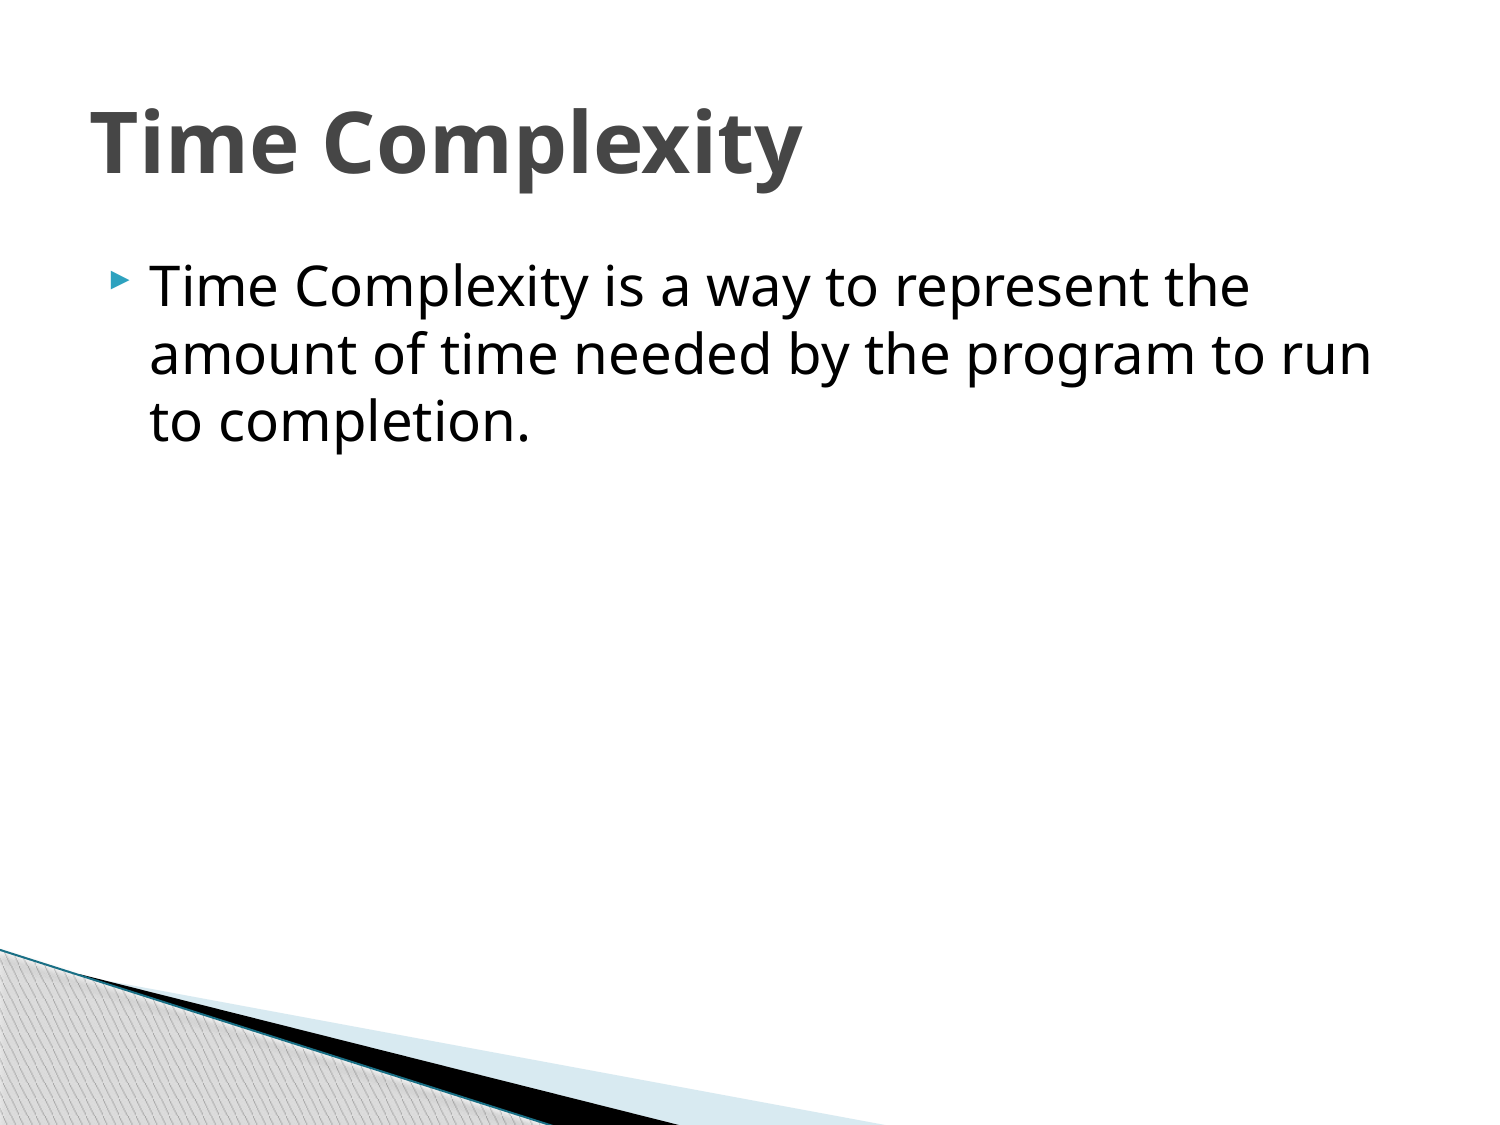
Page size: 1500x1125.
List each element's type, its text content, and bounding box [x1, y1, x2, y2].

title Time Complexity [75, 45, 1425, 233]
list Time Complexity is a way to represent the amount of time needed by the program to run to completion. [75, 243, 1425, 986]
